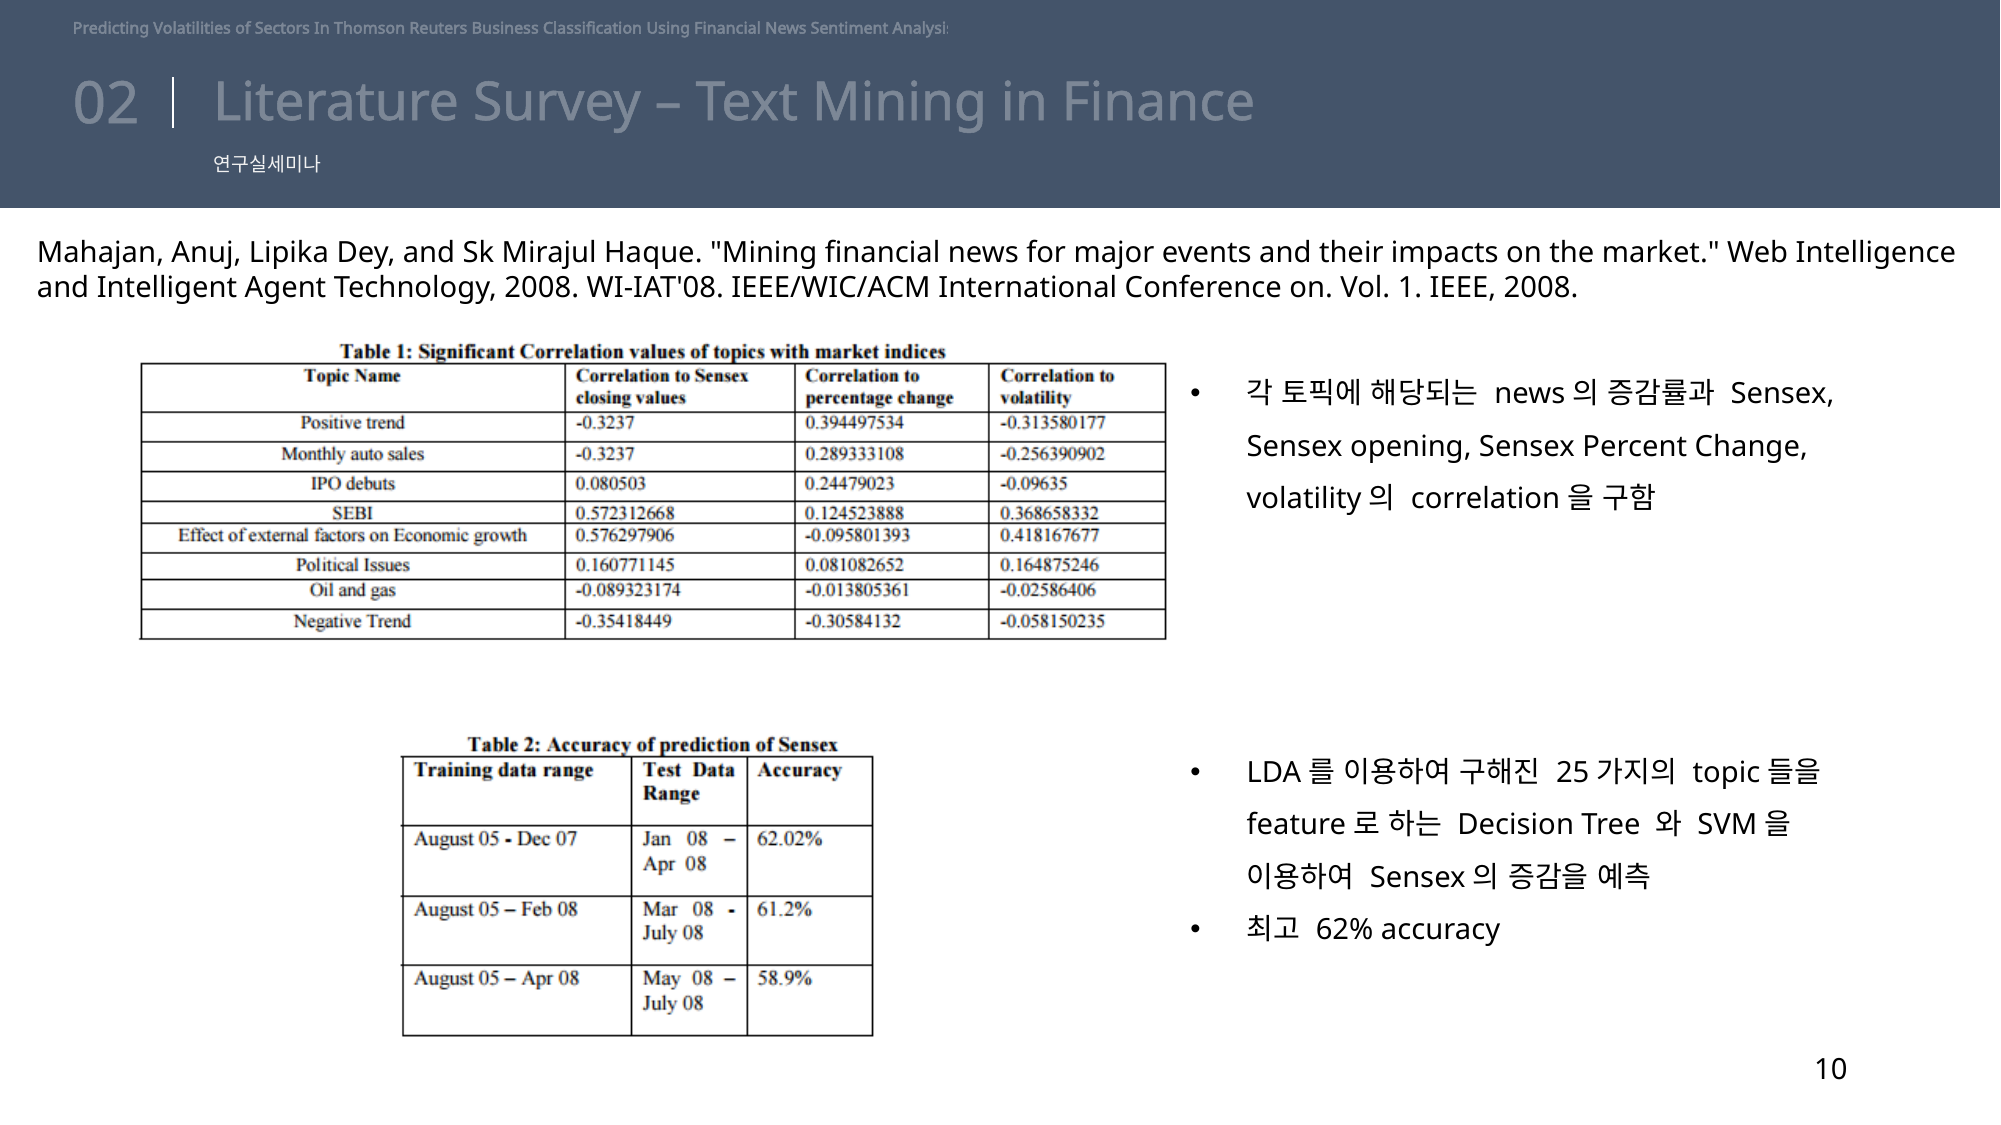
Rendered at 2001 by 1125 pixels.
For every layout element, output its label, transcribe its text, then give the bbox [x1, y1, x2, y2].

text_box LDA를 이용하여 구해진 25가지의 topic들을 feature로 하는 Decision Tree 와 SVM을 이용하여 Sensex의 증감을 예측 최고 62% accuracy [1175, 728, 1915, 954]
text_box 10 [1412, 1042, 1863, 1103]
list 02 [57, 65, 199, 144]
picture [130, 335, 1176, 651]
picture [389, 728, 883, 1043]
text_box 각 토픽에 해당되는 news의 증감률과 Sensex, Sensex opening, Sensex Percent Change, volatility의 correlation을 구함 [1176, 349, 1915, 522]
list 연구실세미나 [198, 147, 883, 184]
text_box Mahajan, Anuj, Lipika Dey, and Sk Mirajul Haque. "Mining financial news for major events and their impacts on the market." Web Intelligence and Intelligent Agent Technology, 2008. WI-IAT'08. IEEE/WIC/ACM International Conference on. Vol. 1. IEEE, 2008. [22, 225, 1978, 311]
list Predicting Volatilities of Sectors In Thomson Reuters Business Classification Using Financial News Sentiment Analysis [57, 12, 1978, 45]
title Literature Survey – Text Mining in Finance [198, 63, 1304, 143]
